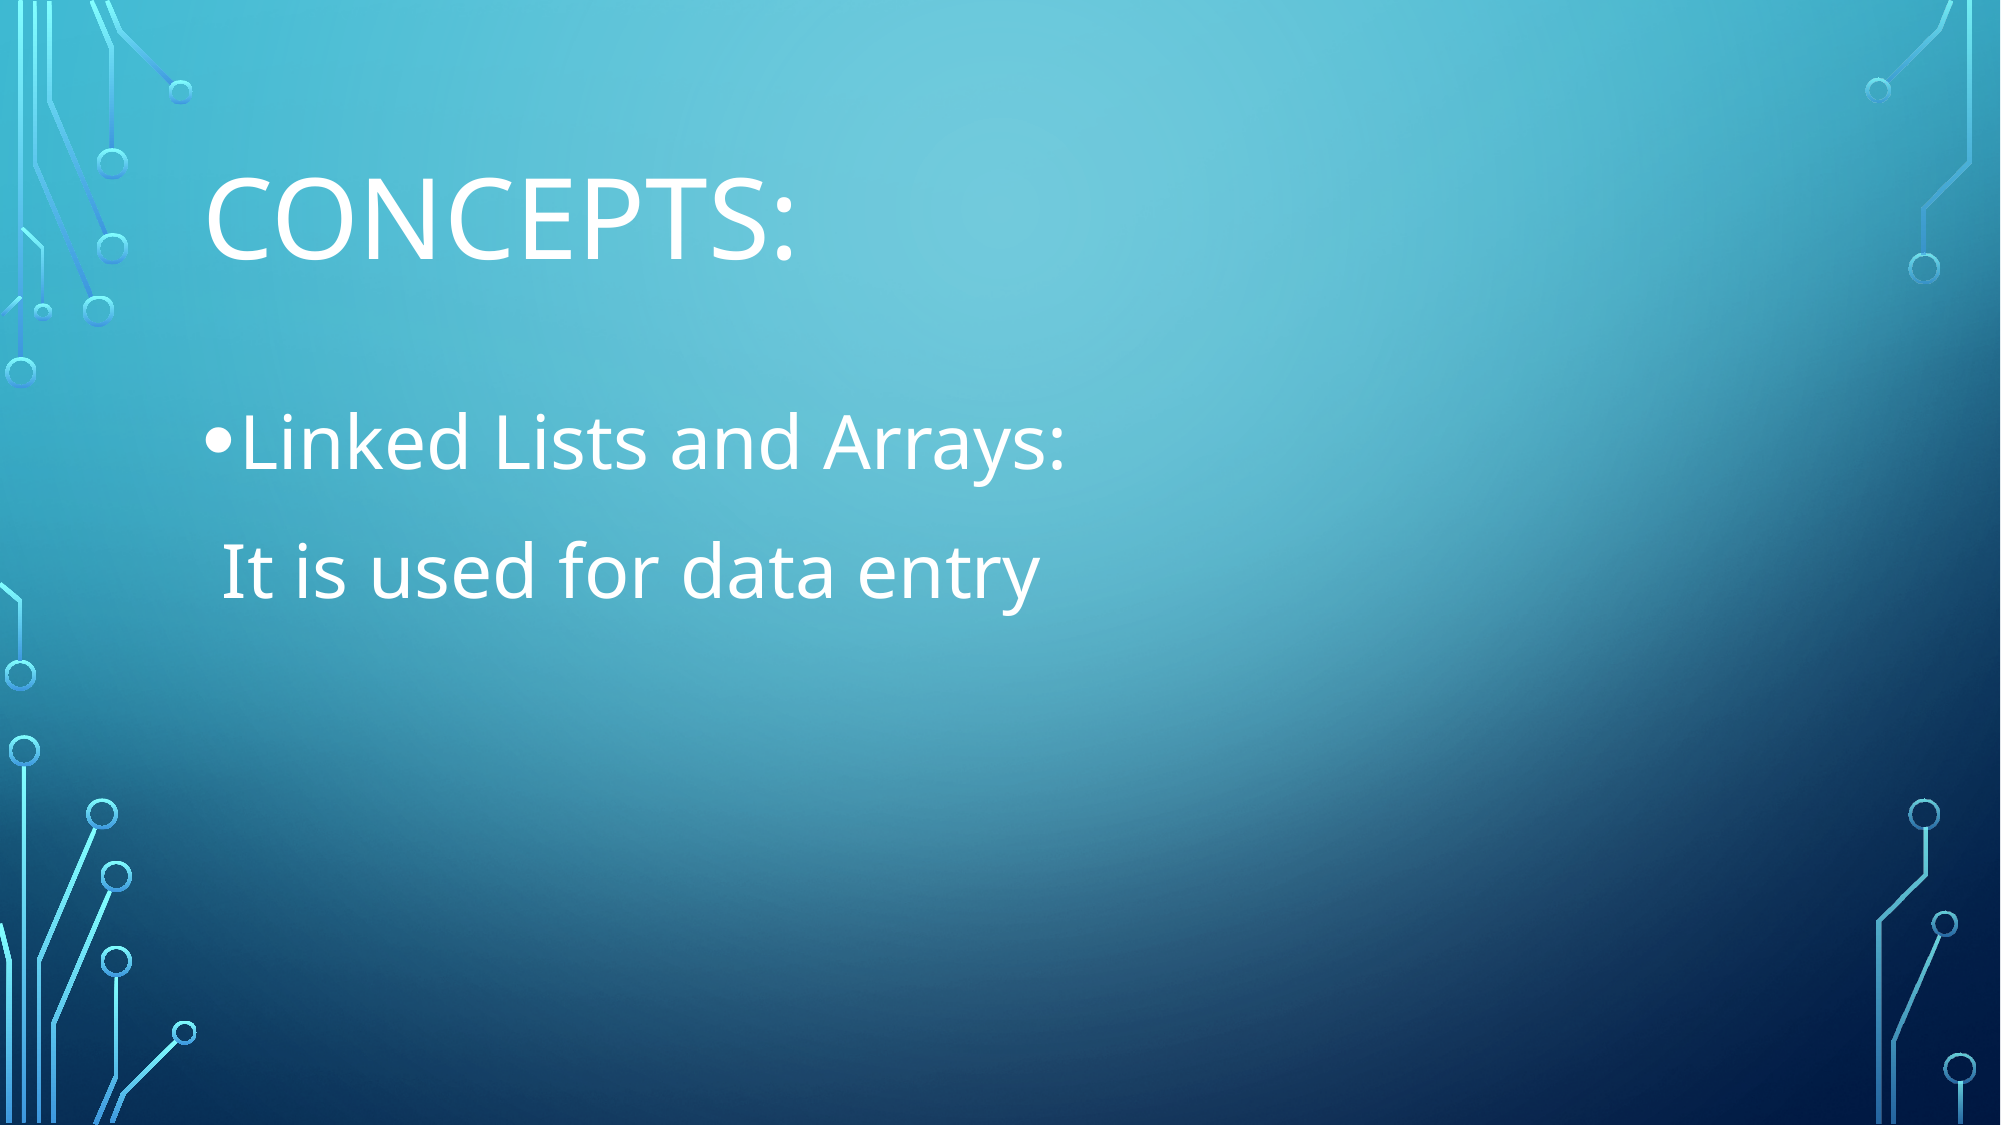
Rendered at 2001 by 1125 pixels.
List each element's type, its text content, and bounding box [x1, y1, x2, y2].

title Concepts: [187, 101, 1813, 344]
list Linked Lists and Arrays: It is used for data entry [187, 369, 1813, 950]
